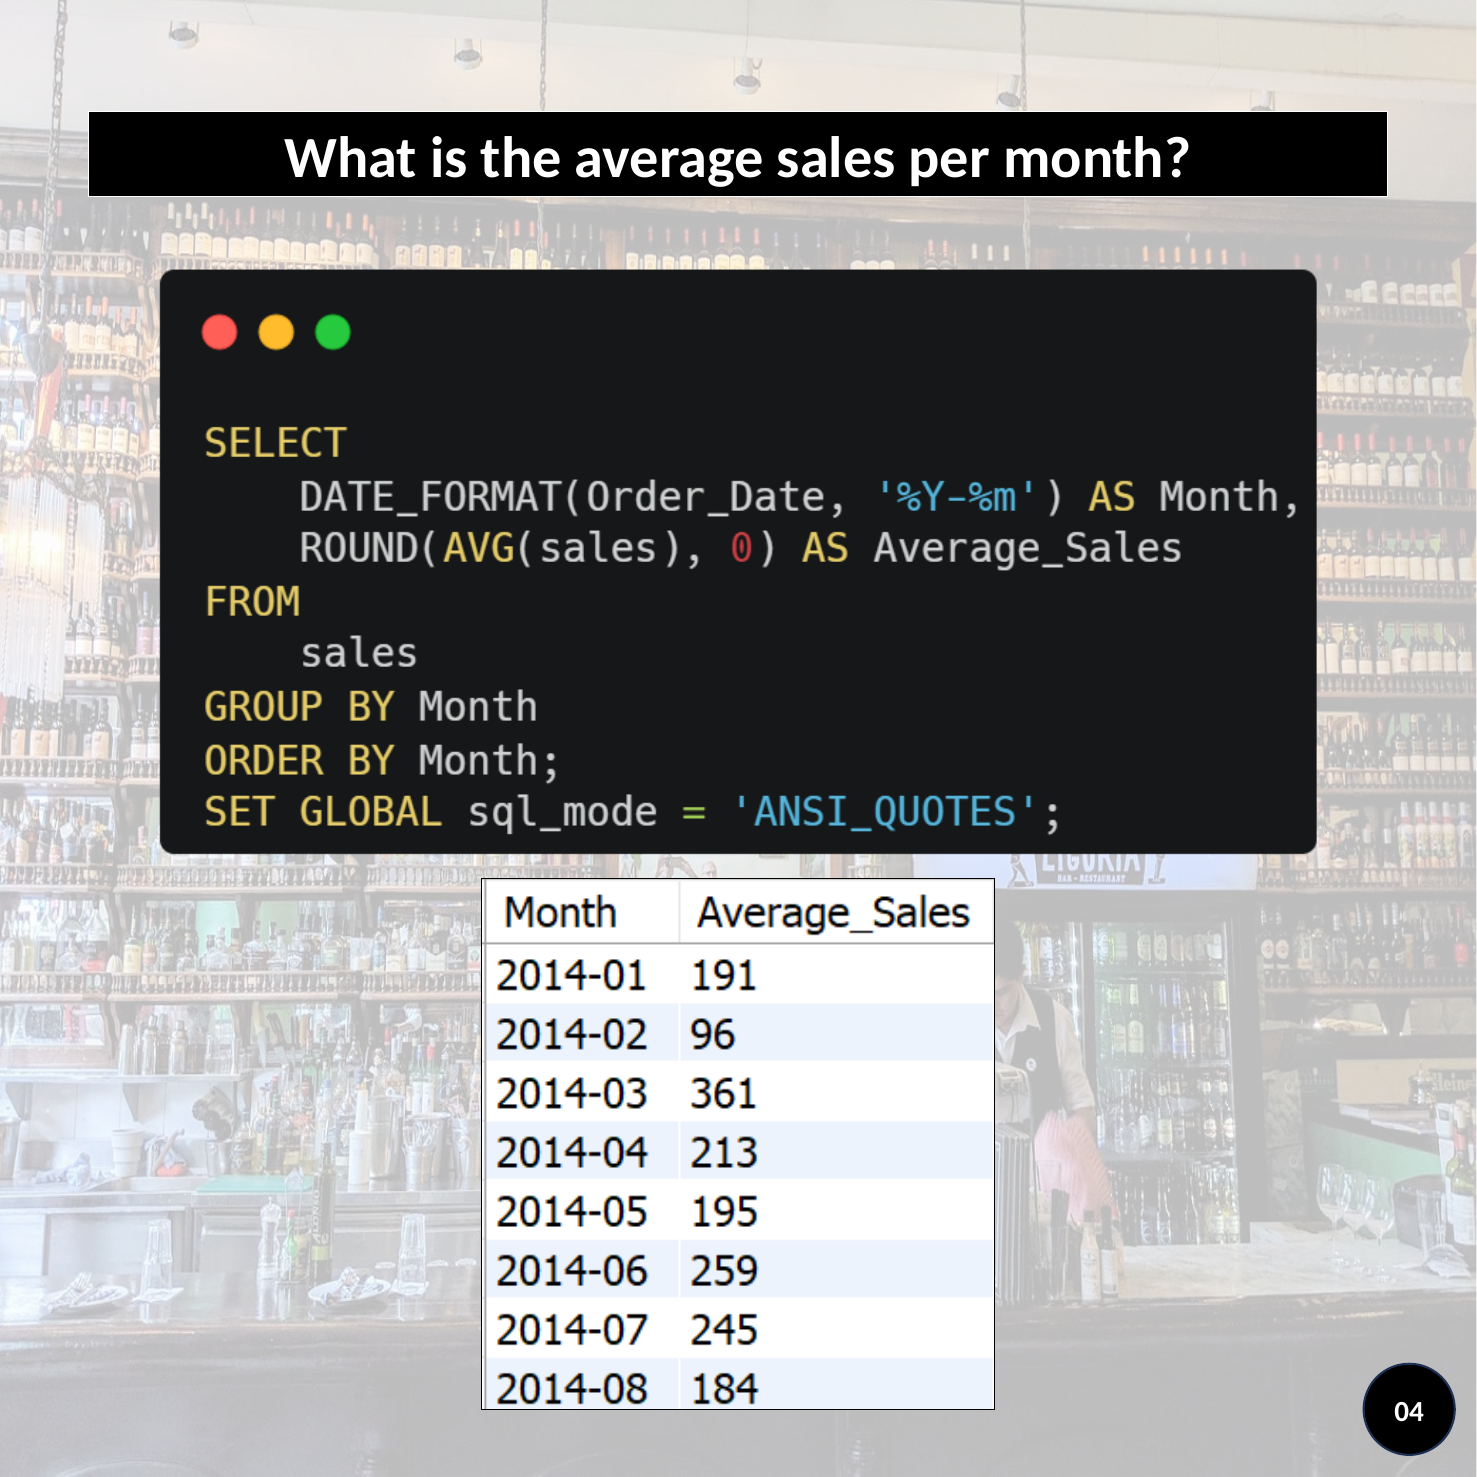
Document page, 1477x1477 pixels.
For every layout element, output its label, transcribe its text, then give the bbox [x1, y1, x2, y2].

text_box 04 [1362, 1362, 1456, 1456]
picture [0, 111, 1477, 1410]
